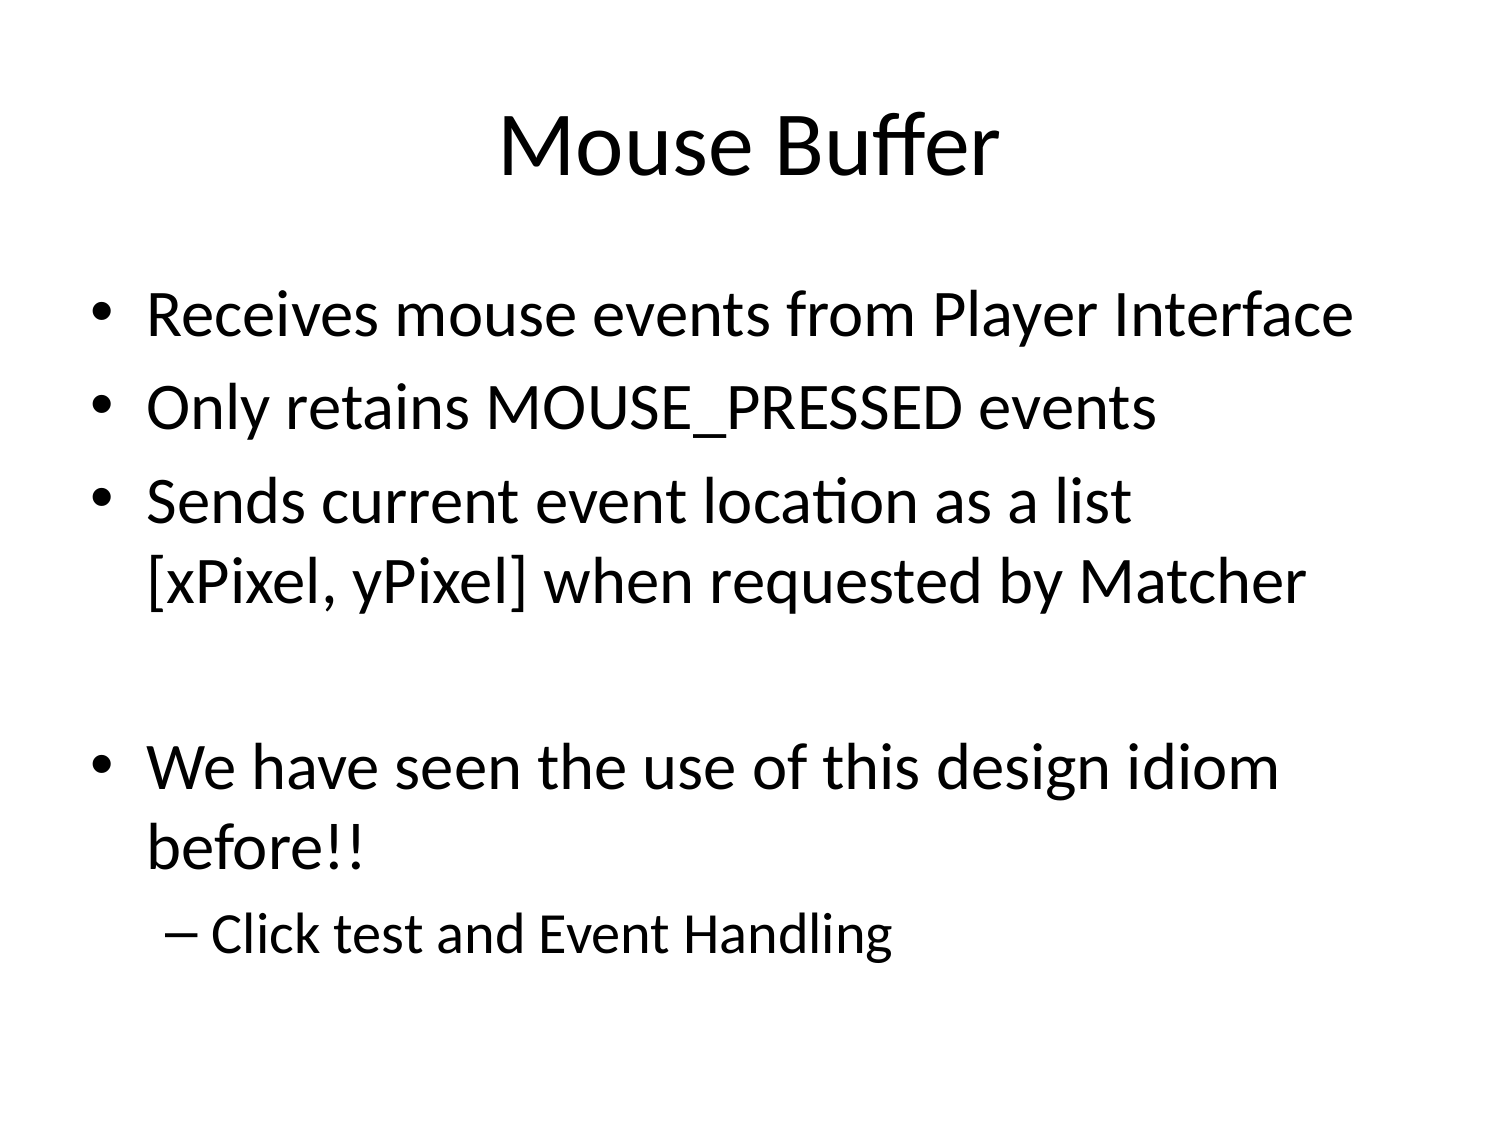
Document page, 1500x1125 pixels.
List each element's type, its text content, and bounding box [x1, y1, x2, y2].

list Receives mouse events from Player Interface Only retains MOUSE_PRESSED events Sends current event location as a list [xPixel, yPixel] when requested by Matcher We have seen the use of this design idiom before!! Click test and Event Handling [75, 262, 1425, 1005]
title Mouse Buffer [75, 45, 1425, 233]
